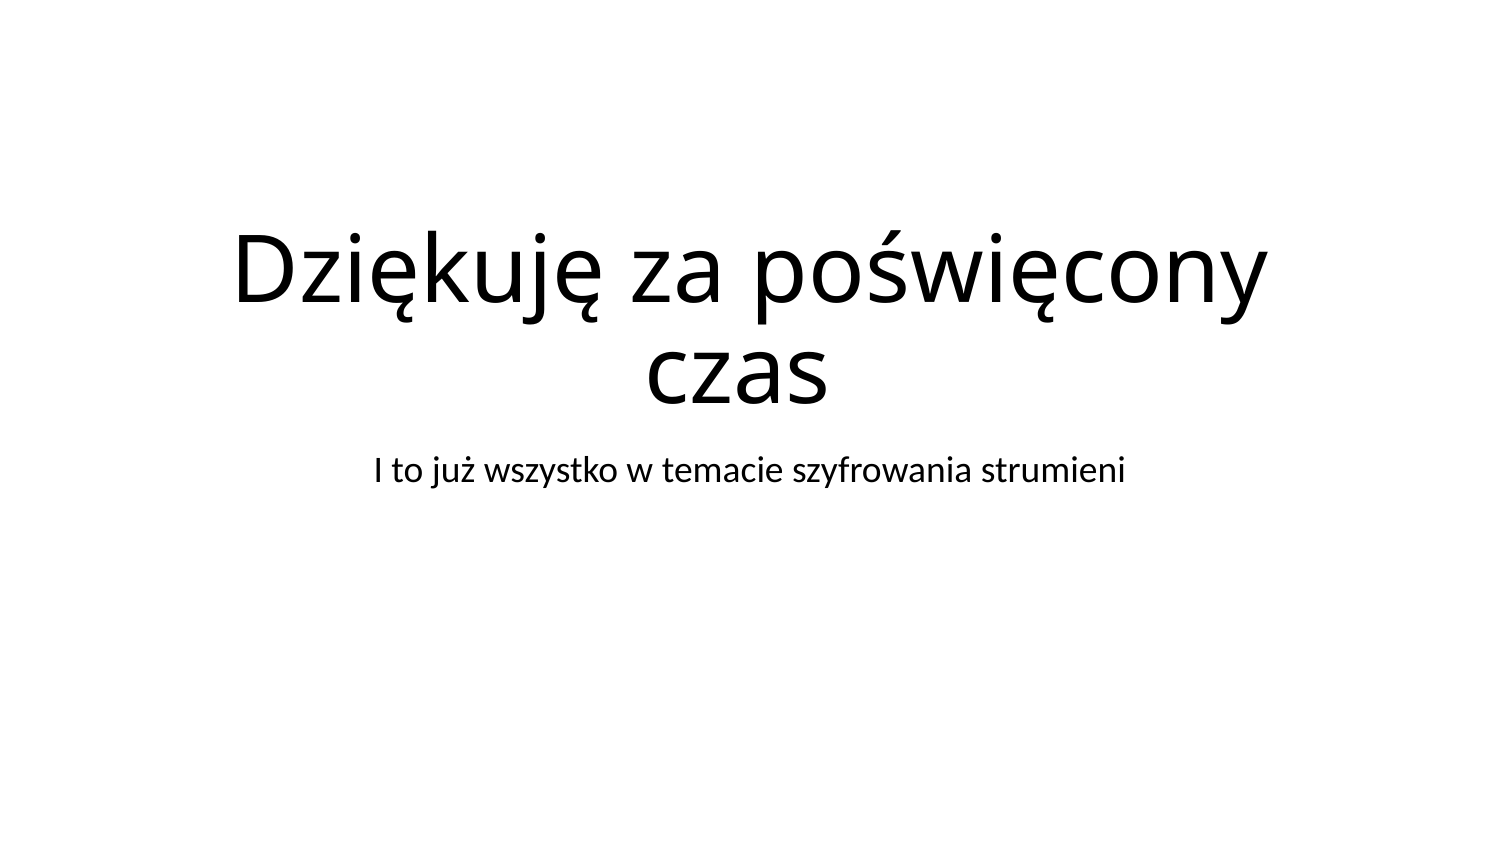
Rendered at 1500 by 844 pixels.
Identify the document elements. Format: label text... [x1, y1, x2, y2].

title Dziękuję za poświęcony czas [187, 138, 1313, 432]
subtitle I to już wszystko w temacie szyfrowania strumieni [187, 443, 1313, 647]
